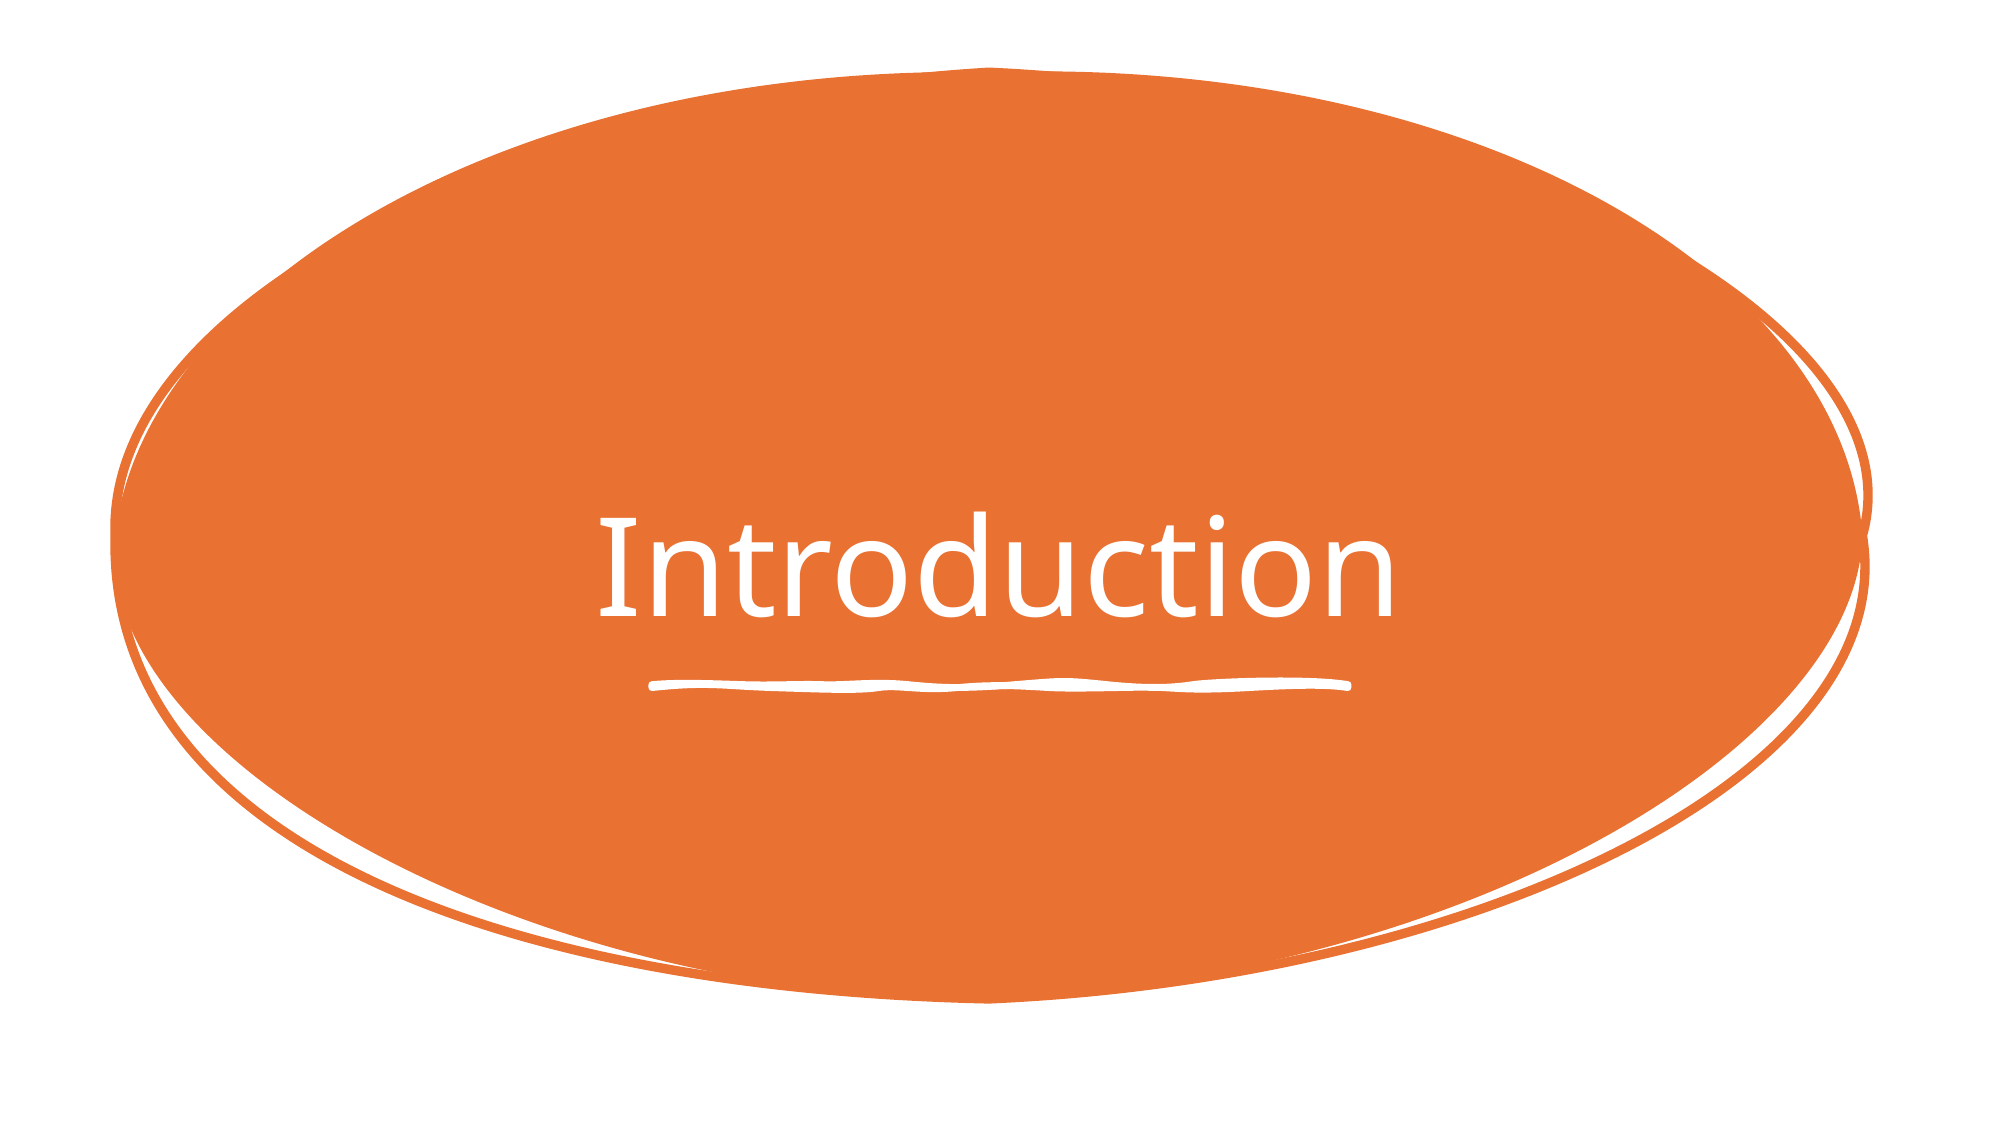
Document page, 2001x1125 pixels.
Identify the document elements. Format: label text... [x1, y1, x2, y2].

text_box [113, 70, 1870, 1001]
title Introduction [338, 313, 1661, 655]
text_box [650, 679, 1350, 692]
text_box [0, 0, 2000, 1125]
